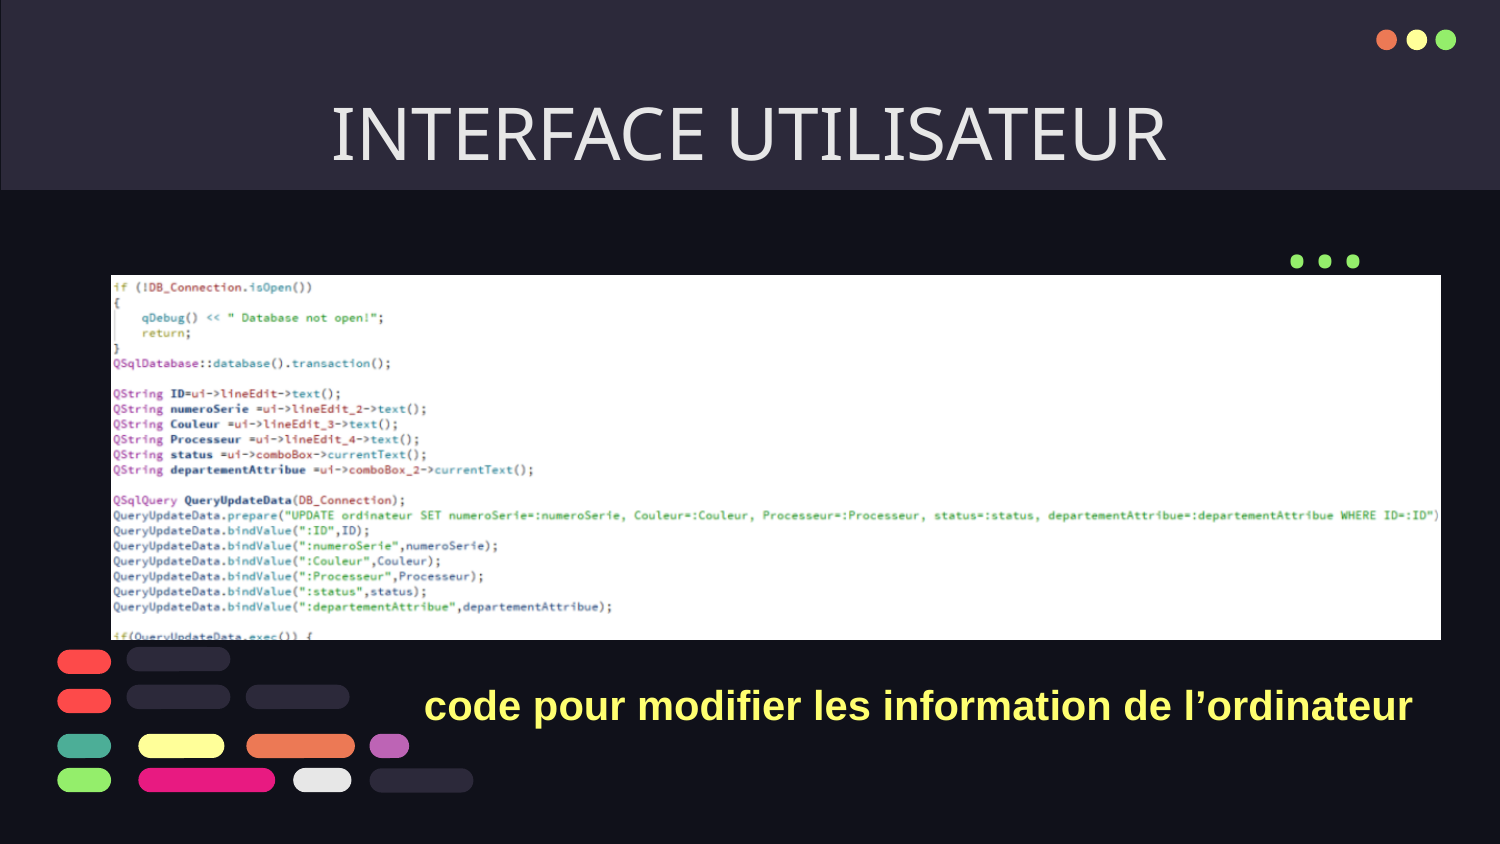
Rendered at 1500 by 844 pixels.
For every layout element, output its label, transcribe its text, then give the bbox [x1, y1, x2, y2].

text_box code pour modifier les information de l’ordinateur [478, 670, 1436, 736]
picture [110, 275, 1441, 640]
title INTERFACE UTILISATEUR [118, 72, 1382, 167]
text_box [57, 646, 474, 793]
text_box ... [1145, 213, 1383, 274]
